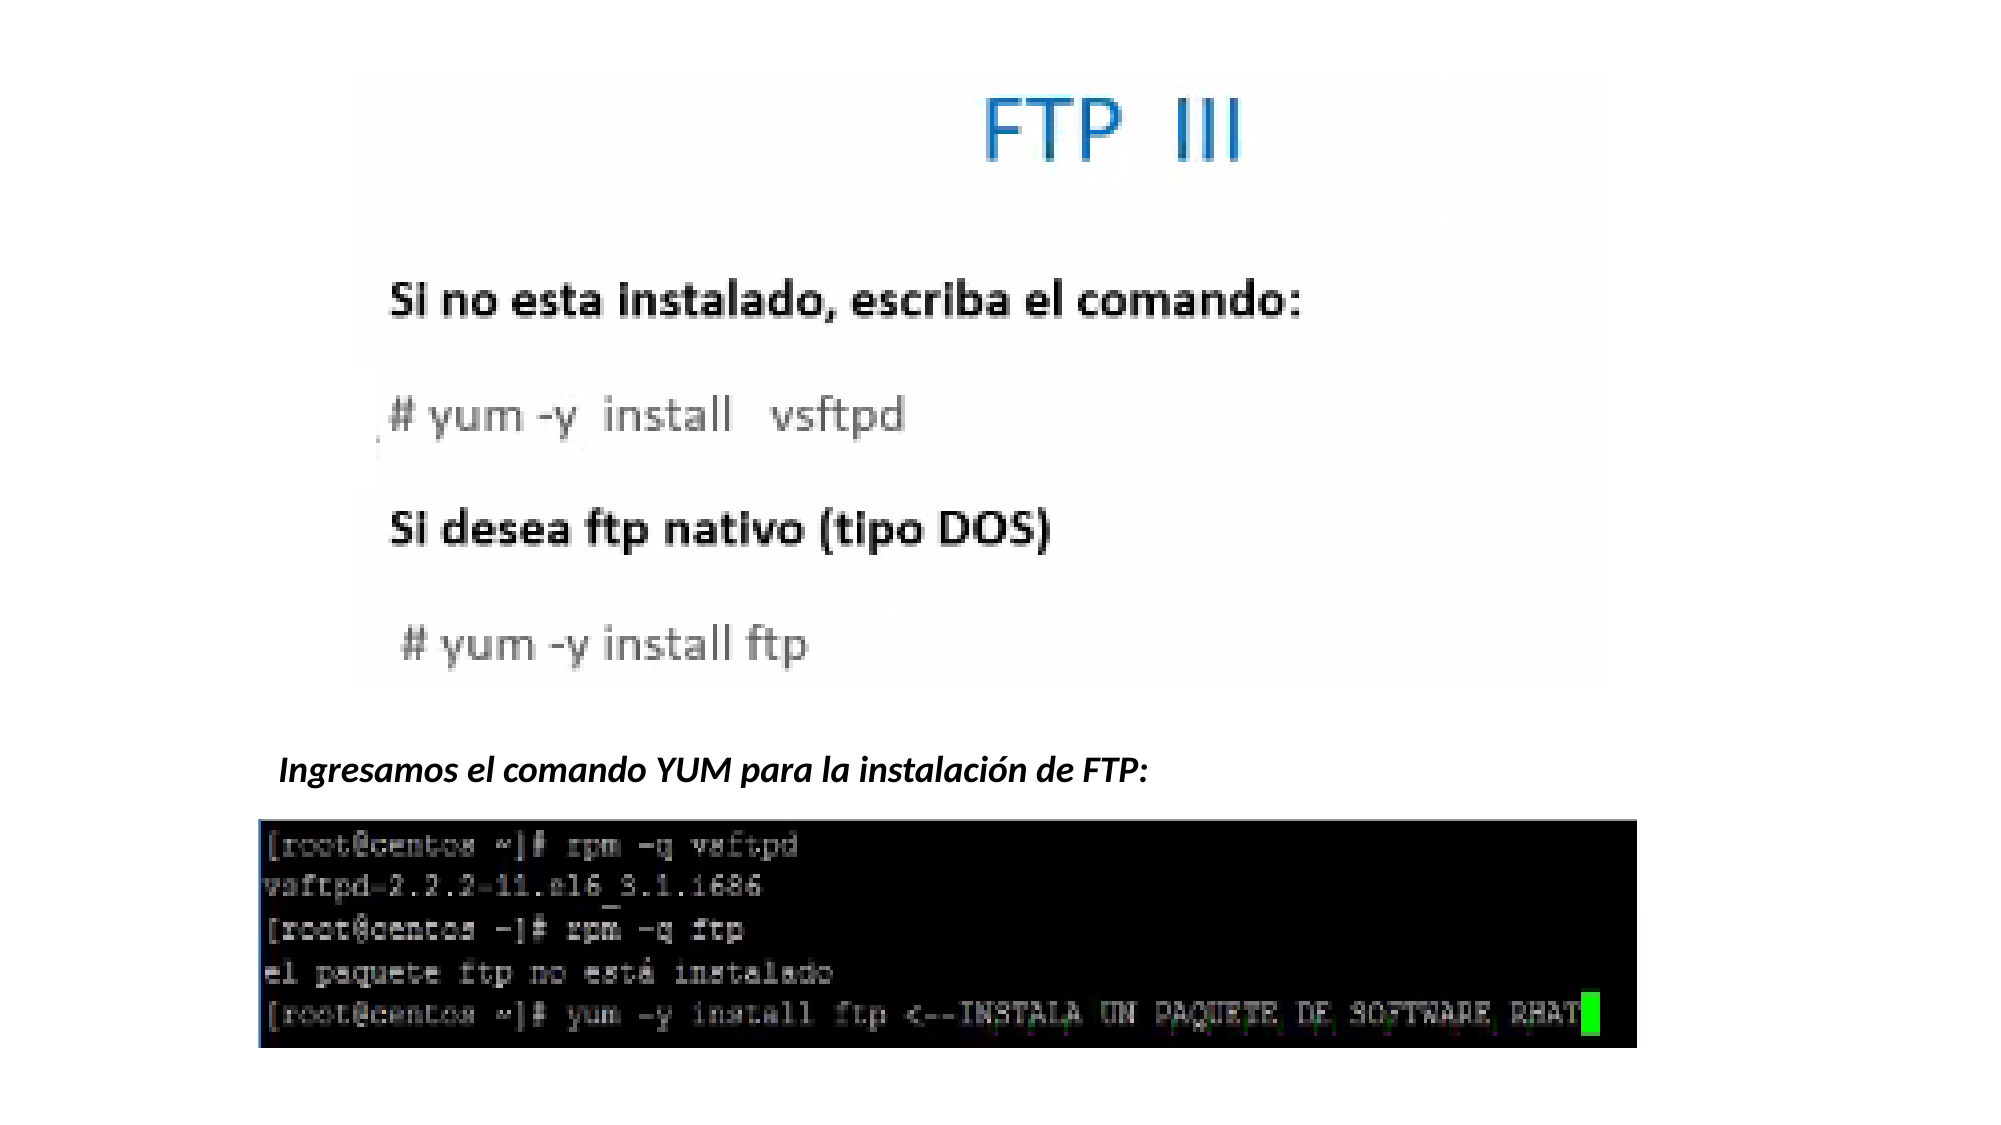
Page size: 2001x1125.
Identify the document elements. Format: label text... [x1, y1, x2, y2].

picture [352, 74, 1604, 688]
text_box Ingresamos el comando YUM para la instalación de FTP: [263, 737, 1174, 798]
picture [258, 819, 1637, 1048]
